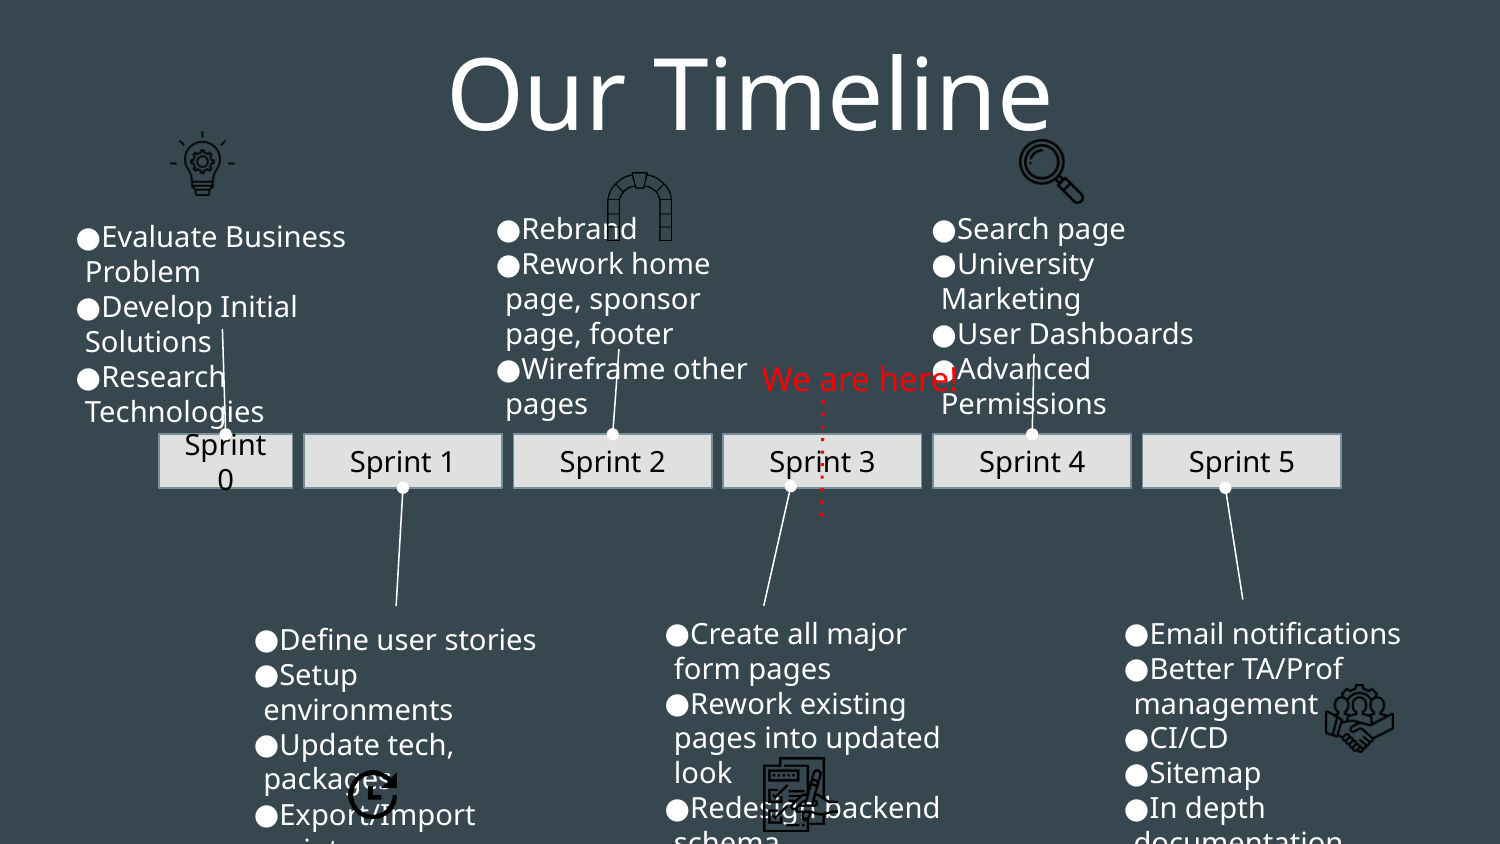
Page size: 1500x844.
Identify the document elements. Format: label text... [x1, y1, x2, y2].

text_box We are here! [746, 342, 979, 391]
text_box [612, 348, 620, 435]
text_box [763, 485, 791, 607]
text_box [1225, 487, 1244, 600]
text_box Sprint 1 [303, 434, 503, 488]
title Our Timeline [105, 20, 1394, 162]
picture [607, 172, 673, 241]
text_box Sprint 0 [158, 434, 293, 488]
picture [763, 756, 839, 832]
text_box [222, 328, 226, 435]
text_box Define user stories Setup environments Update tech, packages Export/Import scripts [238, 606, 554, 771]
picture [1325, 684, 1395, 754]
picture [1018, 138, 1084, 204]
text_box Create all major form pages Rework existing pages into updated look Redesign backend schema [649, 600, 996, 761]
text_box Search page University Marketing User Dashboards Advanced Permissions [916, 195, 1240, 357]
text_box Email notifications Better TA/Prof management CI/CD Sitemap In depth documentation [1109, 600, 1484, 799]
text_box Evaluate Business Problem Develop Initial Solutions Research Technologies [60, 203, 385, 329]
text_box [395, 487, 404, 607]
picture [169, 130, 235, 196]
text_box Sprint 3 [723, 434, 816, 488]
text_box Sprint 2 [513, 434, 712, 488]
text_box Rebrand Rework home page, sponsor page, footer Wireframe other pages [480, 195, 791, 357]
picture [347, 770, 397, 819]
text_box Sprint 4 [933, 434, 1132, 488]
text_box Sprint 5 [1142, 434, 1341, 488]
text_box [1031, 353, 1035, 435]
text_box Sprint 3 [828, 434, 922, 488]
